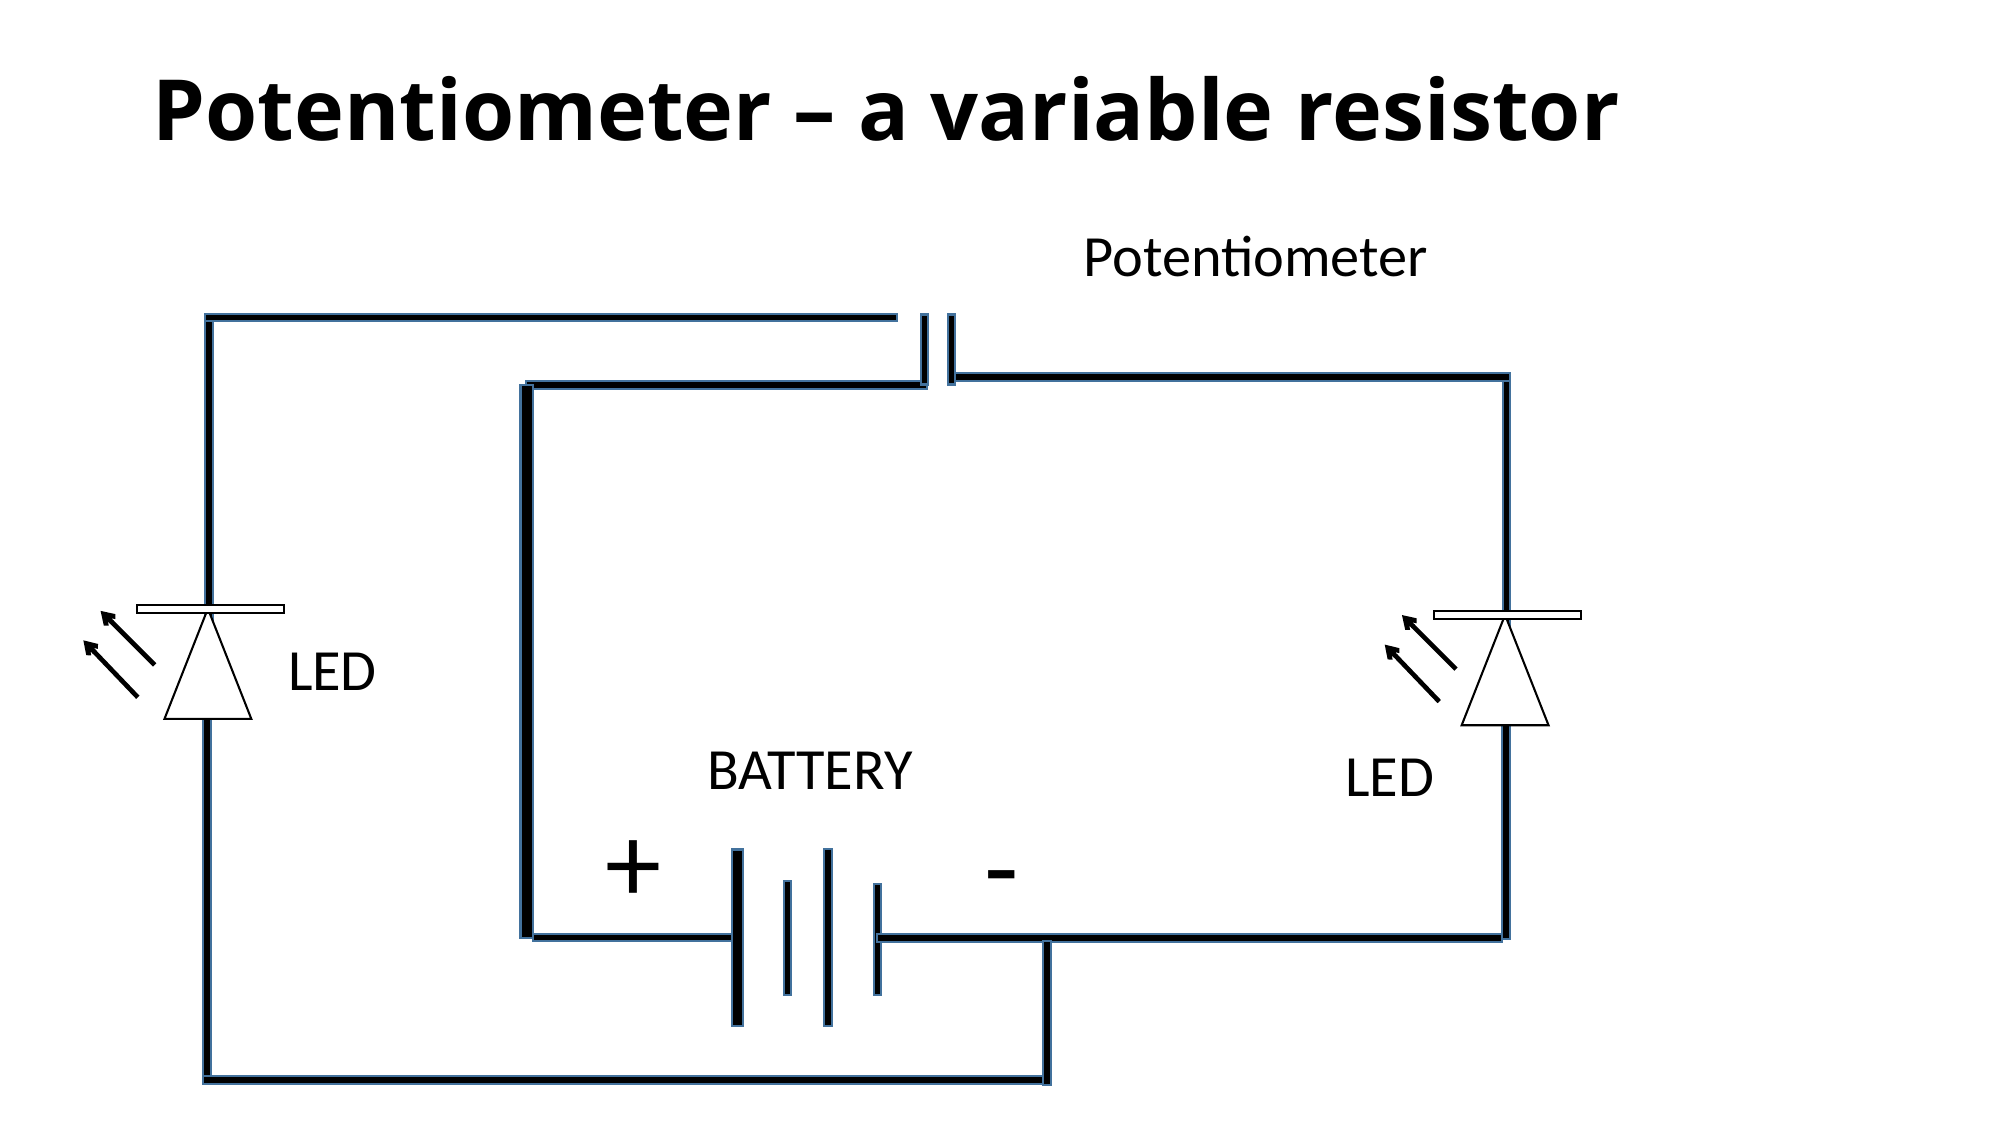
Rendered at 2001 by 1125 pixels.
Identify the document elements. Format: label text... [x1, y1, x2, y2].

text_box LED [273, 624, 392, 710]
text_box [1383, 645, 1441, 701]
text_box [920, 313, 929, 386]
text_box [202, 1075, 1042, 1085]
text_box [525, 380, 928, 390]
text_box [823, 848, 833, 1027]
text_box [519, 384, 534, 939]
text_box [956, 372, 1511, 382]
text_box [947, 313, 956, 386]
text_box [136, 604, 285, 614]
text_box [876, 933, 1503, 943]
text_box [162, 614, 253, 720]
text_box [731, 848, 744, 1027]
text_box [100, 610, 155, 665]
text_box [1401, 615, 1456, 670]
text_box Potentiometer [1068, 210, 1444, 296]
text_box [873, 883, 882, 996]
text_box [1042, 940, 1052, 1086]
text_box [1502, 382, 1511, 610]
text_box [783, 880, 792, 996]
text_box - [952, 786, 1051, 933]
text_box [1460, 620, 1551, 727]
title Potentiometer – a variable resistor [137, 59, 1836, 167]
text_box [204, 313, 898, 322]
text_box BATTERY [682, 723, 938, 809]
text_box [1501, 727, 1511, 940]
text_box [1433, 610, 1582, 620]
text_box [532, 933, 733, 942]
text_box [82, 641, 140, 697]
text_box LED [1330, 730, 1450, 816]
text_box [204, 320, 214, 604]
text_box [202, 720, 212, 1075]
text_box + [584, 782, 683, 933]
